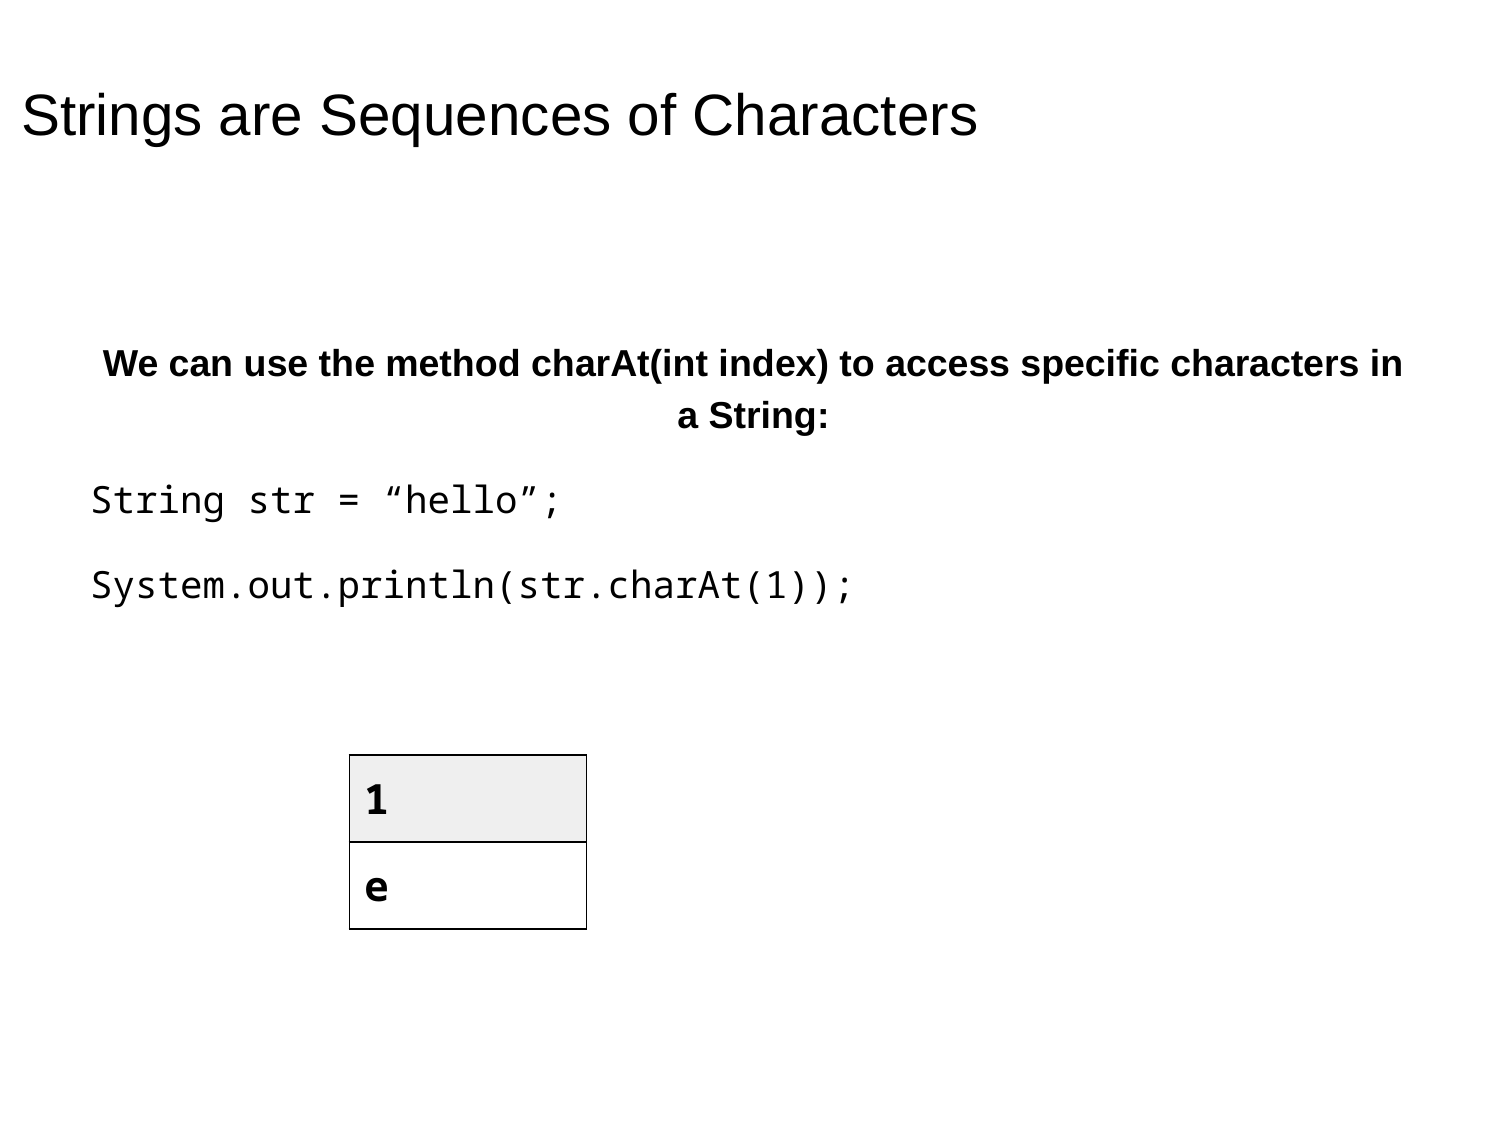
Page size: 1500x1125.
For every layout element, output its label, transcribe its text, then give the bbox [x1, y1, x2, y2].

table_cell e [350, 843, 586, 928]
list We can use the method charAt(int index) to access specific characters in a String: String str = “hello”; System.out.println(str.charAt(1)); [75, 317, 1432, 1067]
title Strings are Sequences of Characters [6, 61, 1494, 187]
table_header 1 [350, 756, 586, 841]
